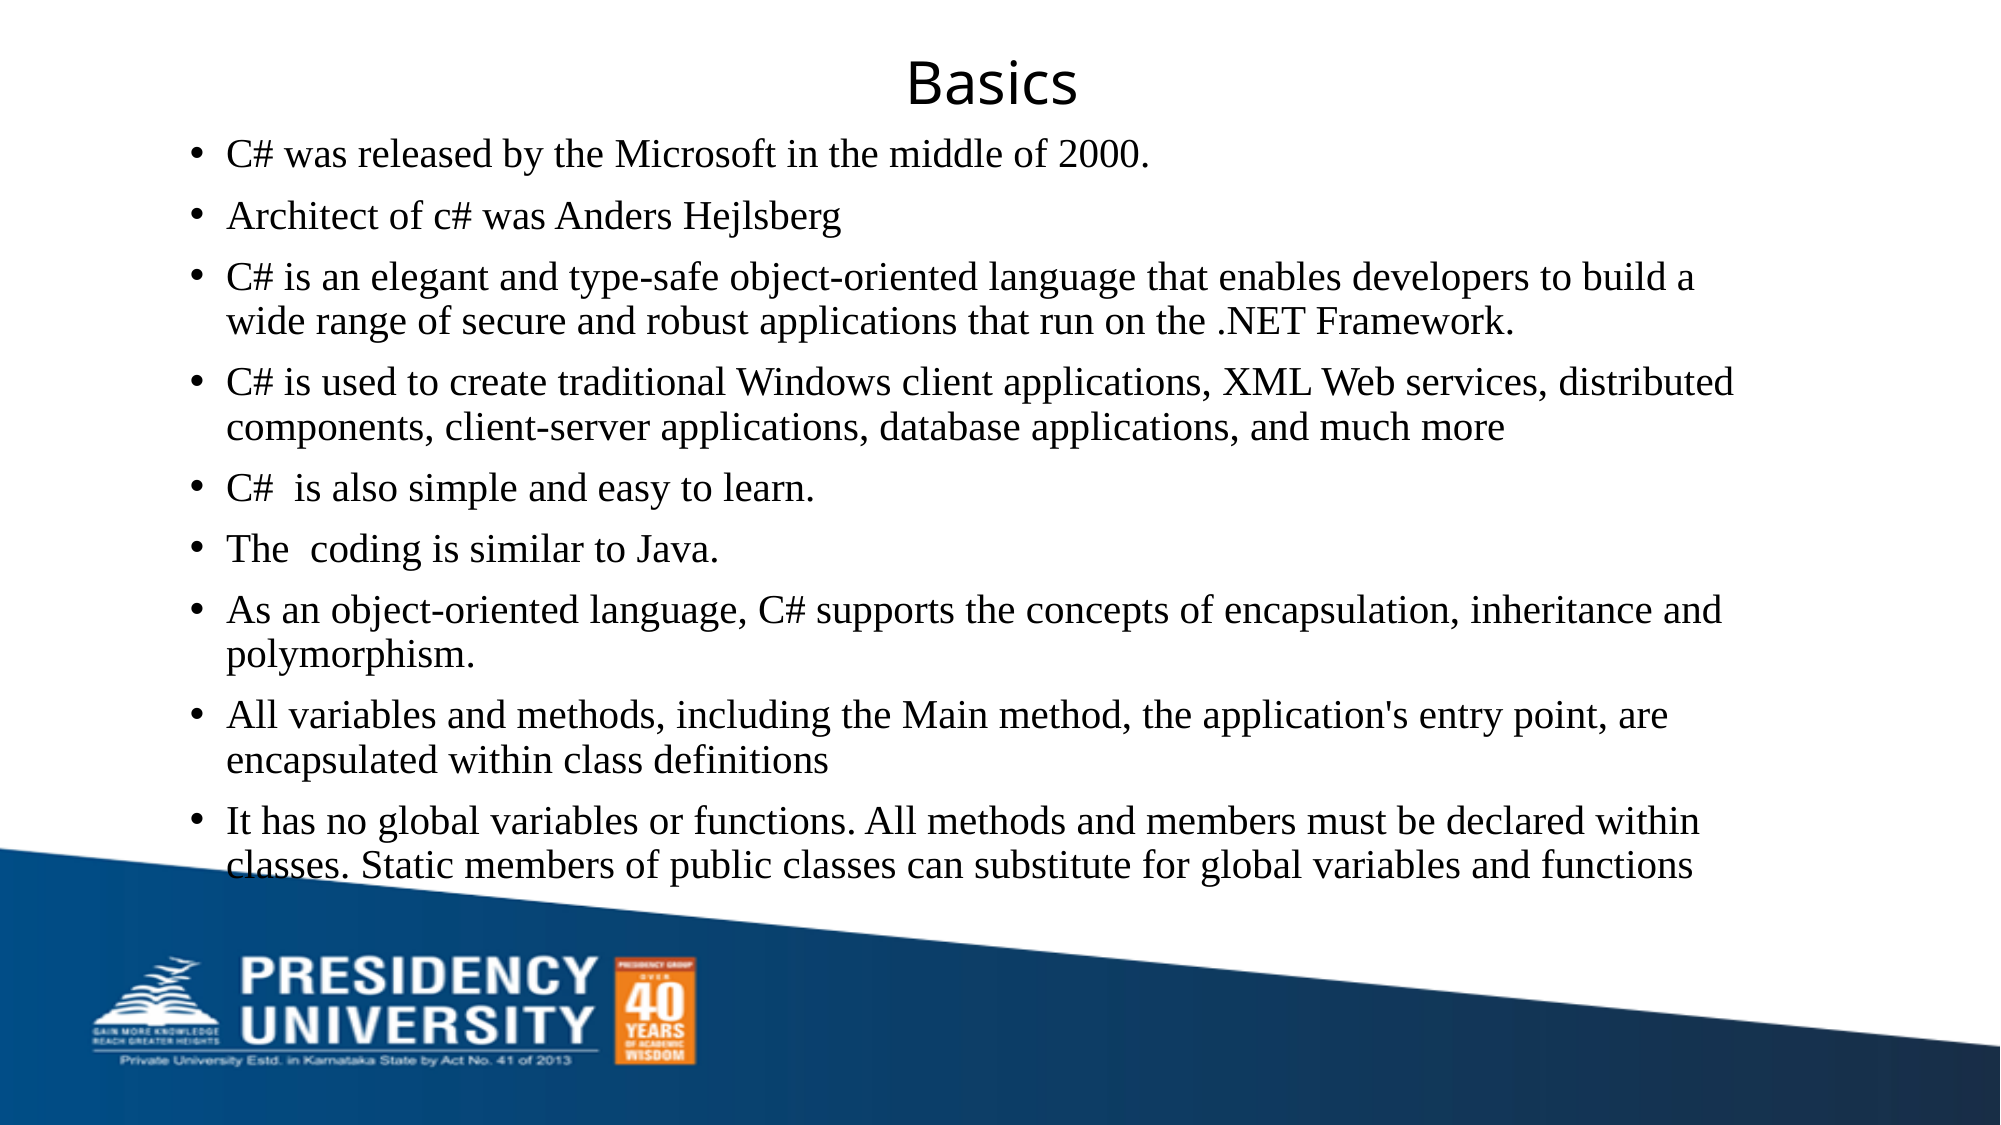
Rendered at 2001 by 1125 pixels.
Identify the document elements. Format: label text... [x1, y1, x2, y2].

title Basics [324, 45, 1675, 125]
picture [0, 845, 2000, 1125]
list C# was released by the Microsoft in the middle of 2000. Architect of c# was Anders Hejlsberg C# is an elegant and type-safe object-oriented language that enables developers to build a wide range of secure and robust applications that run on the .NET Framework. C# is used to create traditional Windows client applications, XML Web services, distributed components, client-server applications, database applications, and much more C# is also simple and easy to learn. The coding is similar to Java. As an object-oriented language, C# supports the concepts of encapsulation, inheritance and polymorphism. All variables and methods, including the Main method, the application's entry point, are encapsulated within class definitions It has no global variables or functions. All methods and members must be declared within classes. Static members of public classes can substitute for global variables and functions [174, 125, 1788, 900]
